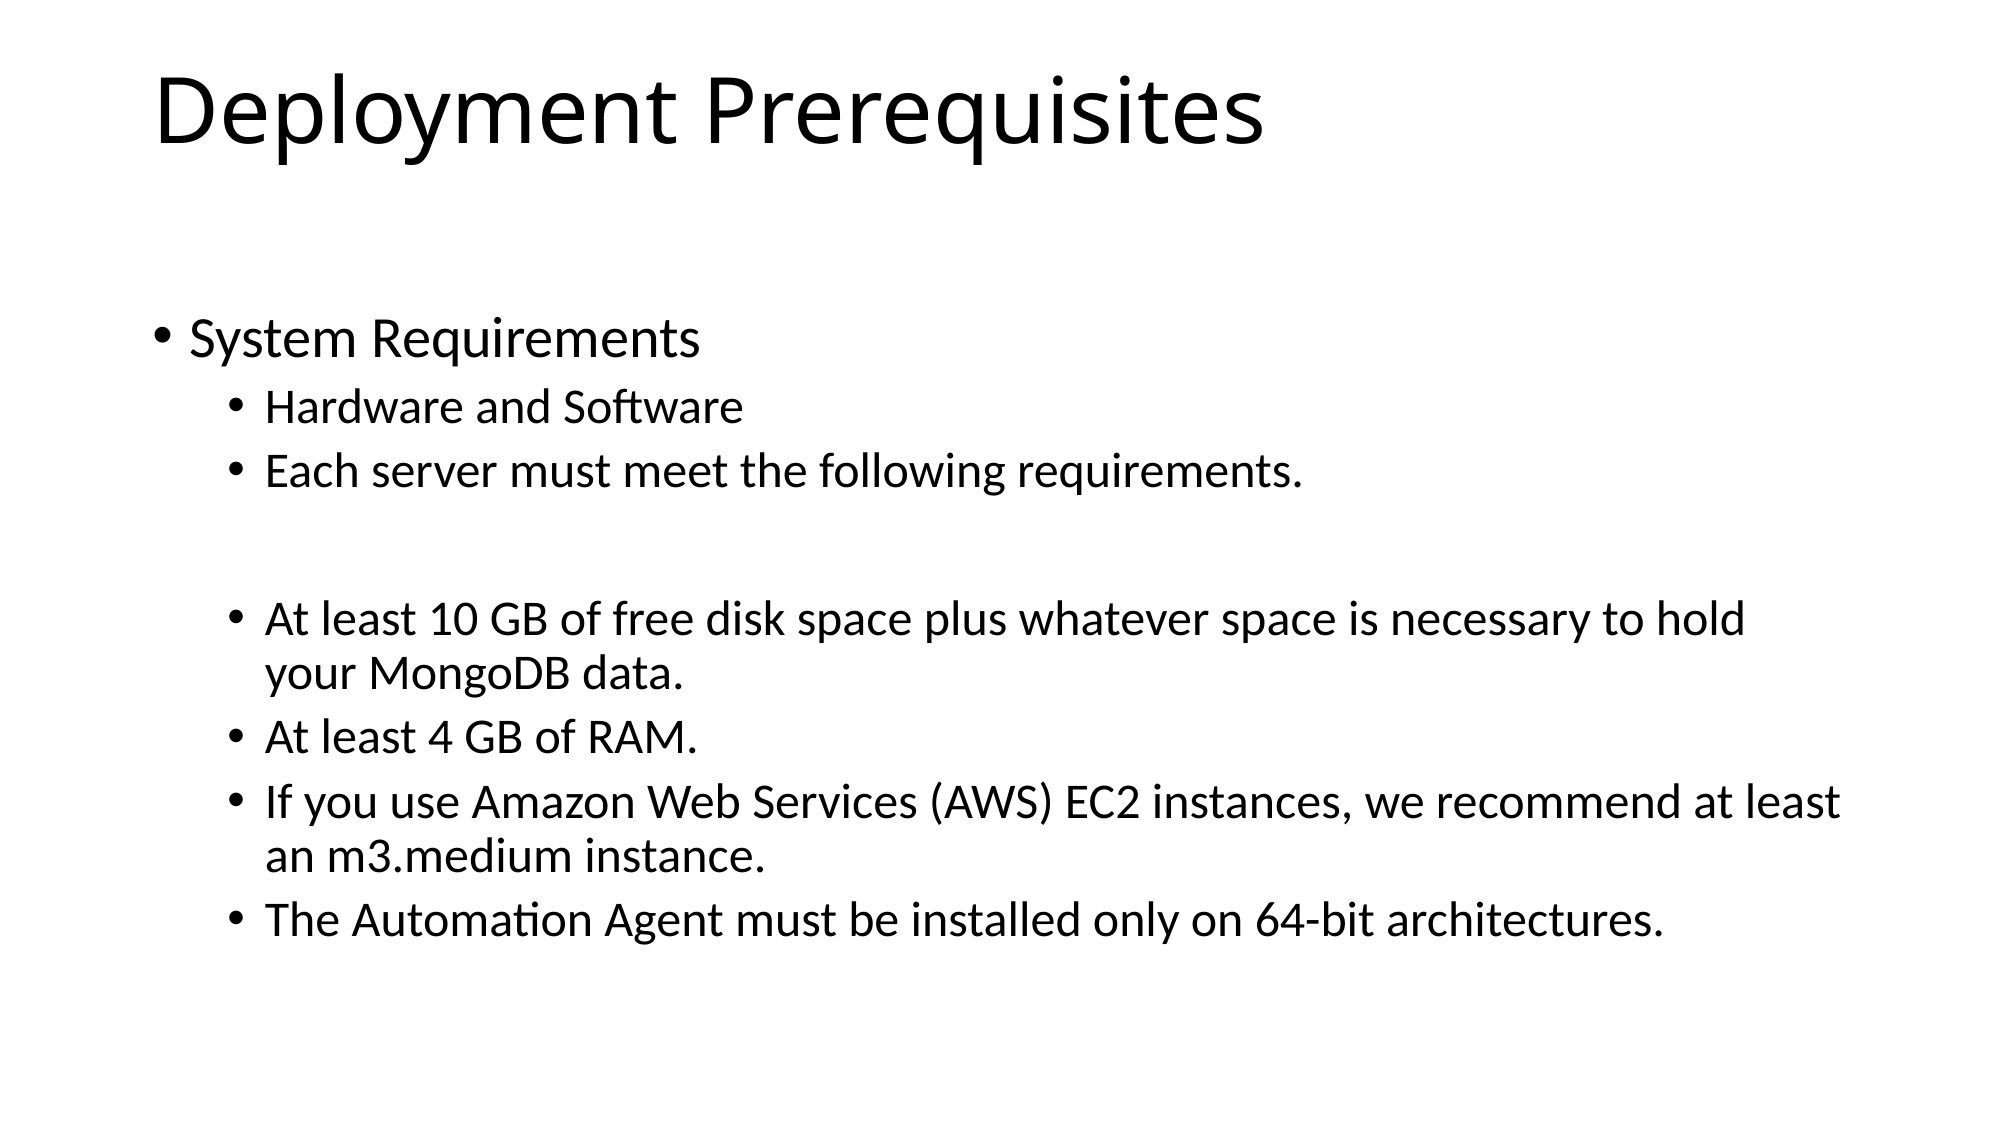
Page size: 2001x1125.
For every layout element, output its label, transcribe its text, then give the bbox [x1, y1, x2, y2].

title Deployment Prerequisites [137, 59, 1863, 278]
list System Requirements Hardware and Software Each server must meet the following requirements. At least 10 GB of free disk space plus whatever space is necessary to hold your MongoDB data. At least 4 GB of RAM. If you use Amazon Web Services (AWS) EC2 instances, we recommend at least an m3.medium instance. The Automation Agent must be installed only on 64-bit architectures. [137, 299, 1863, 1014]
